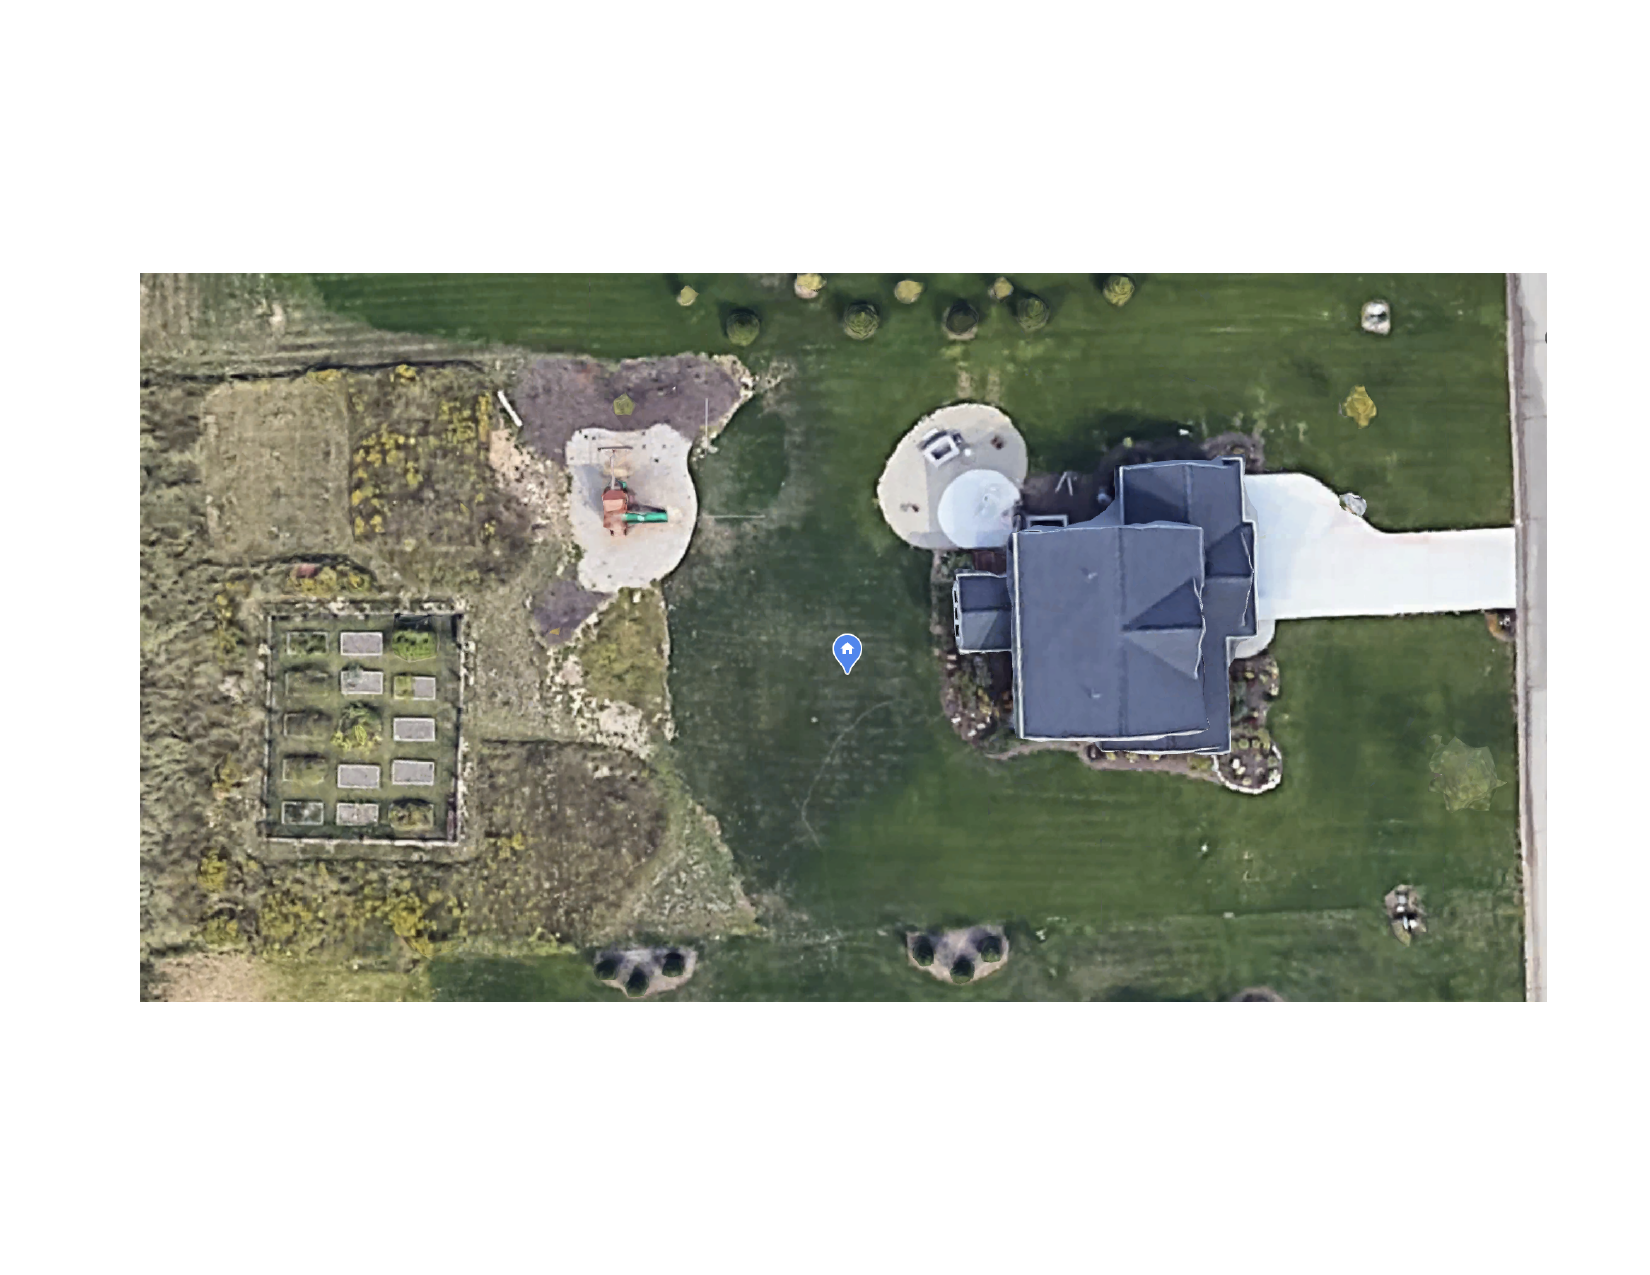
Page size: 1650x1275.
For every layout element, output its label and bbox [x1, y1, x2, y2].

picture [139, 273, 1547, 1002]
